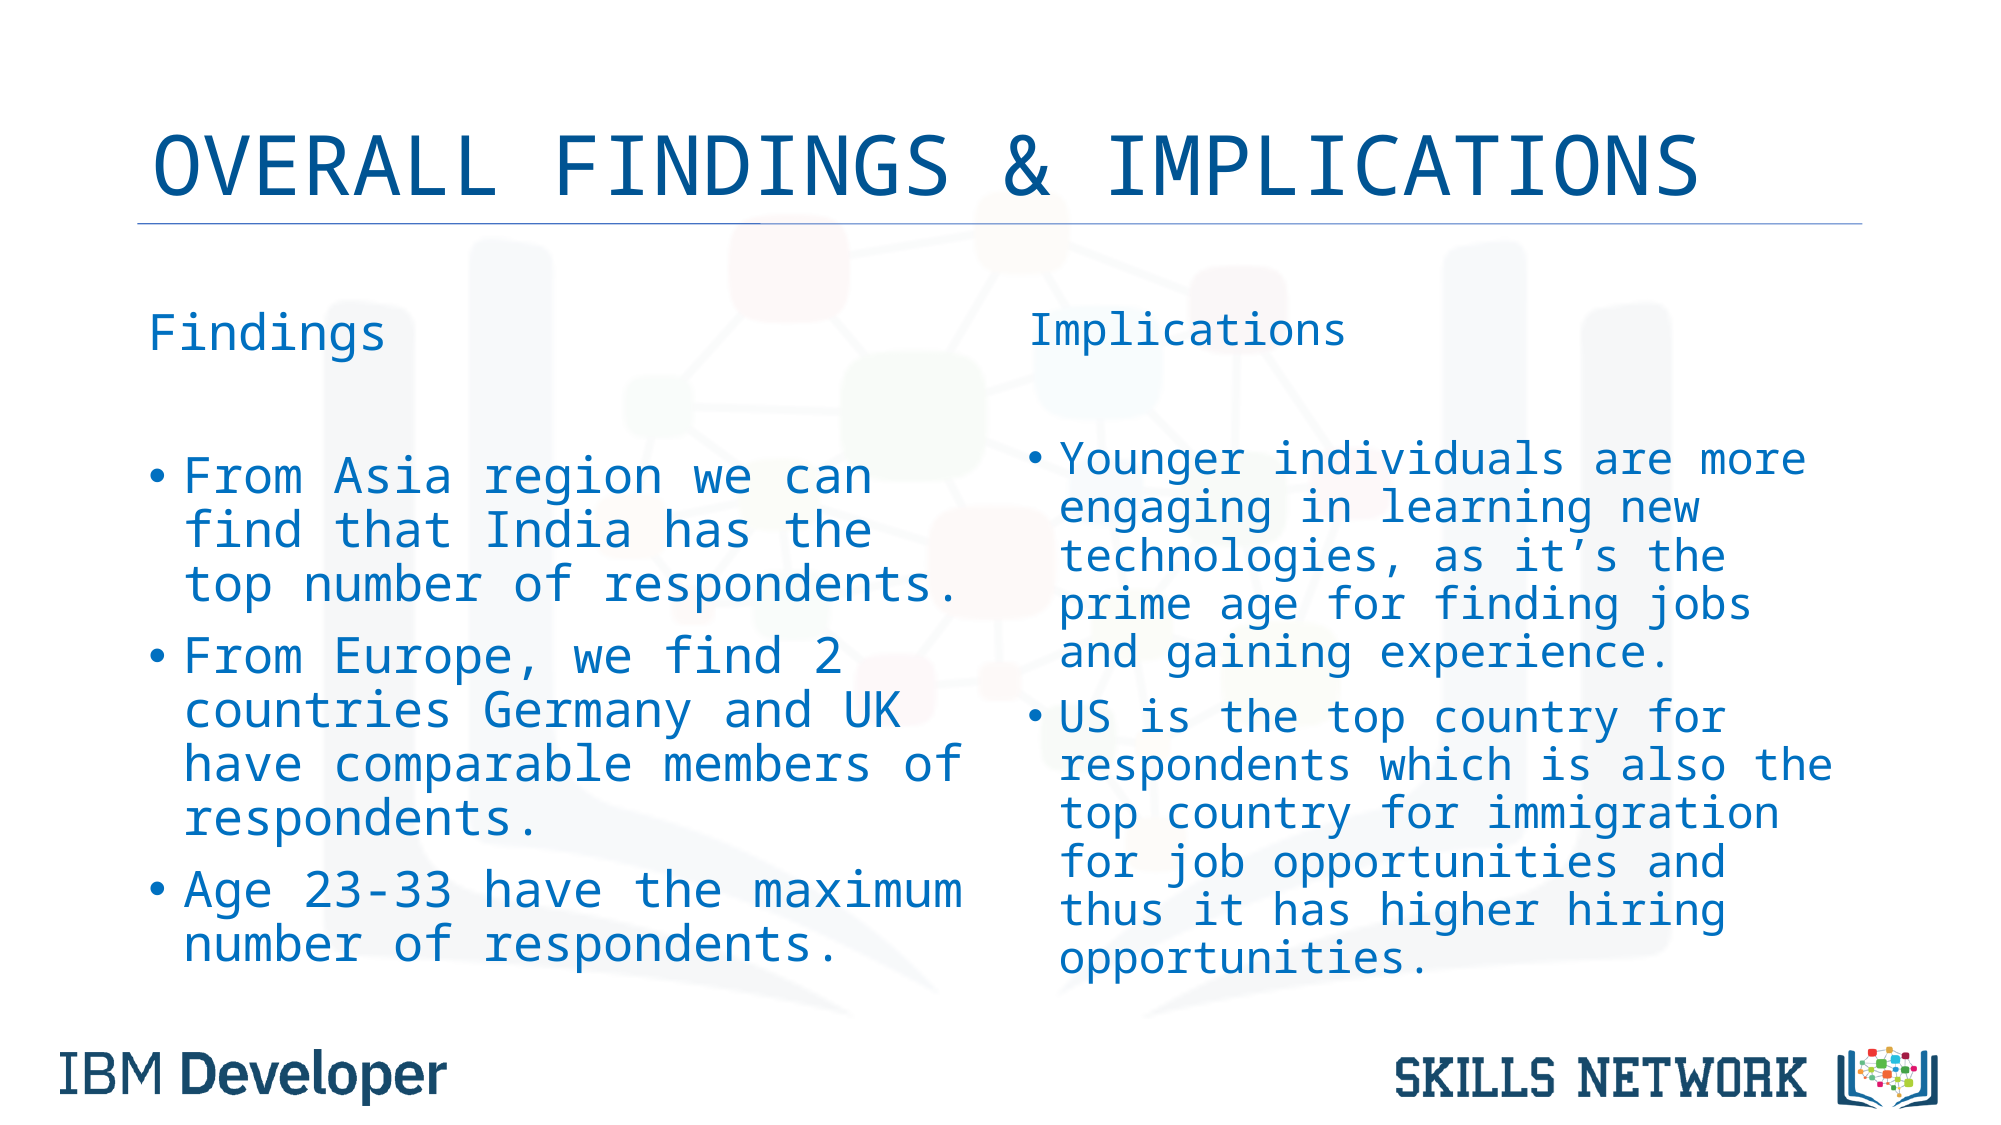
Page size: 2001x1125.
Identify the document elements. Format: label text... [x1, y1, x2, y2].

list Implications Younger individuals are more engaging in learning new technologies, as it’s the prime age for finding jobs and gaining experience. US is the top country for respondents which is also the top country for immigration for job opportunities and thus it has higher hiring opportunities. [1012, 299, 1863, 1014]
title OVERALL FINDINGS & IMPLICATIONS [137, 59, 1863, 278]
picture [1390, 1045, 1945, 1111]
picture [55, 1045, 459, 1108]
list Findings From Asia region we can find that India has the top number of respondents. From Europe, we find 2 countries Germany and UK have comparable members of respondents. Age 23-33 have the maximum number of respondents. [133, 299, 984, 1014]
